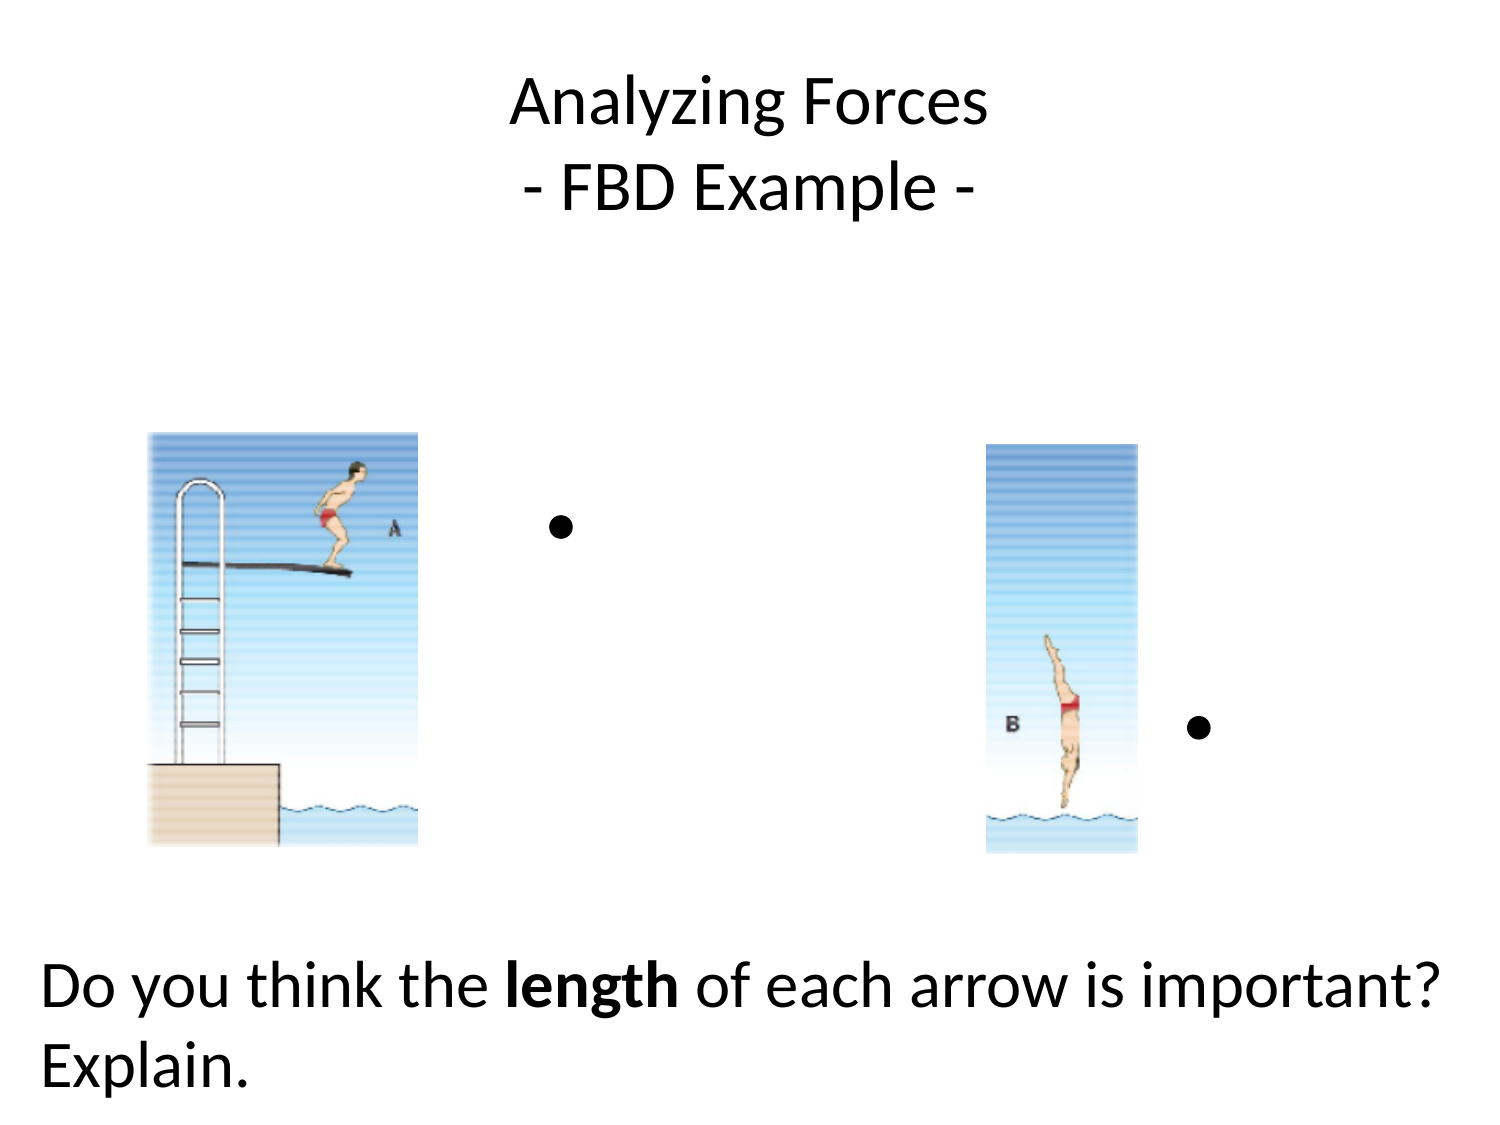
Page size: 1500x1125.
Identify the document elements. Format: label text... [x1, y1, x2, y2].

picture [985, 444, 1138, 854]
text_box [1184, 713, 1213, 742]
picture [147, 432, 419, 847]
text_box Do you think the length of each arrow is important? Explain. [25, 933, 1475, 1109]
text_box [547, 513, 575, 541]
title Analyzing Forces - FBD Example - [75, 45, 1425, 233]
